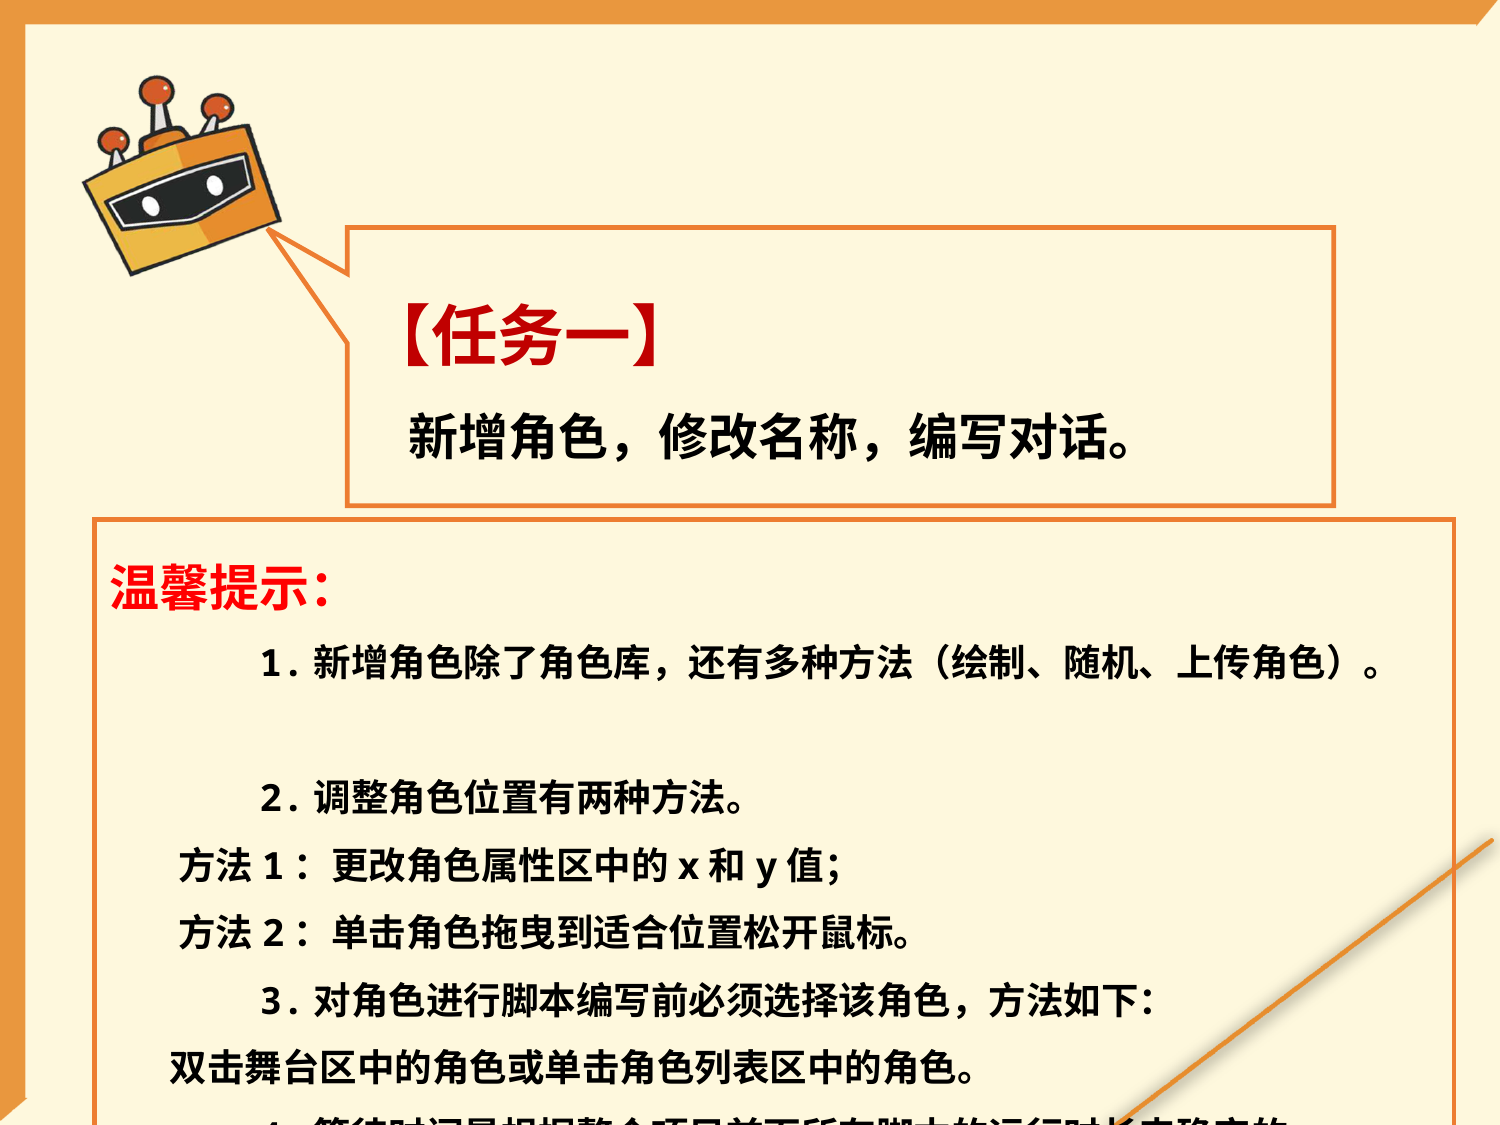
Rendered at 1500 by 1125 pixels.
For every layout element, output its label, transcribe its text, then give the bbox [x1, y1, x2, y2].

text_box [266, 226, 1335, 507]
text_box 新增角色，修改名称，编写对话。 [393, 398, 1174, 474]
text_box 【任务一】 [349, 246, 714, 382]
picture [0, 0, 1500, 1125]
text_box 温馨提示： 1.新增角色除了角色库，还有多种方法（绘制、随机、上传角色）。 2.调整角色位置有两种方法。 方法1：更改角色属性区中的x和y值； 方法2：单击角色拖曳到适合位置松开鼠标。 3.对角色进行脚本编写前必须选择该角色，方法如下： 双击舞台区中的角色或单击角色列表区中的角色。 4.等待时间是根据整个项目前面所有脚本的运行时长来确定的。 [94, 518, 1455, 1125]
